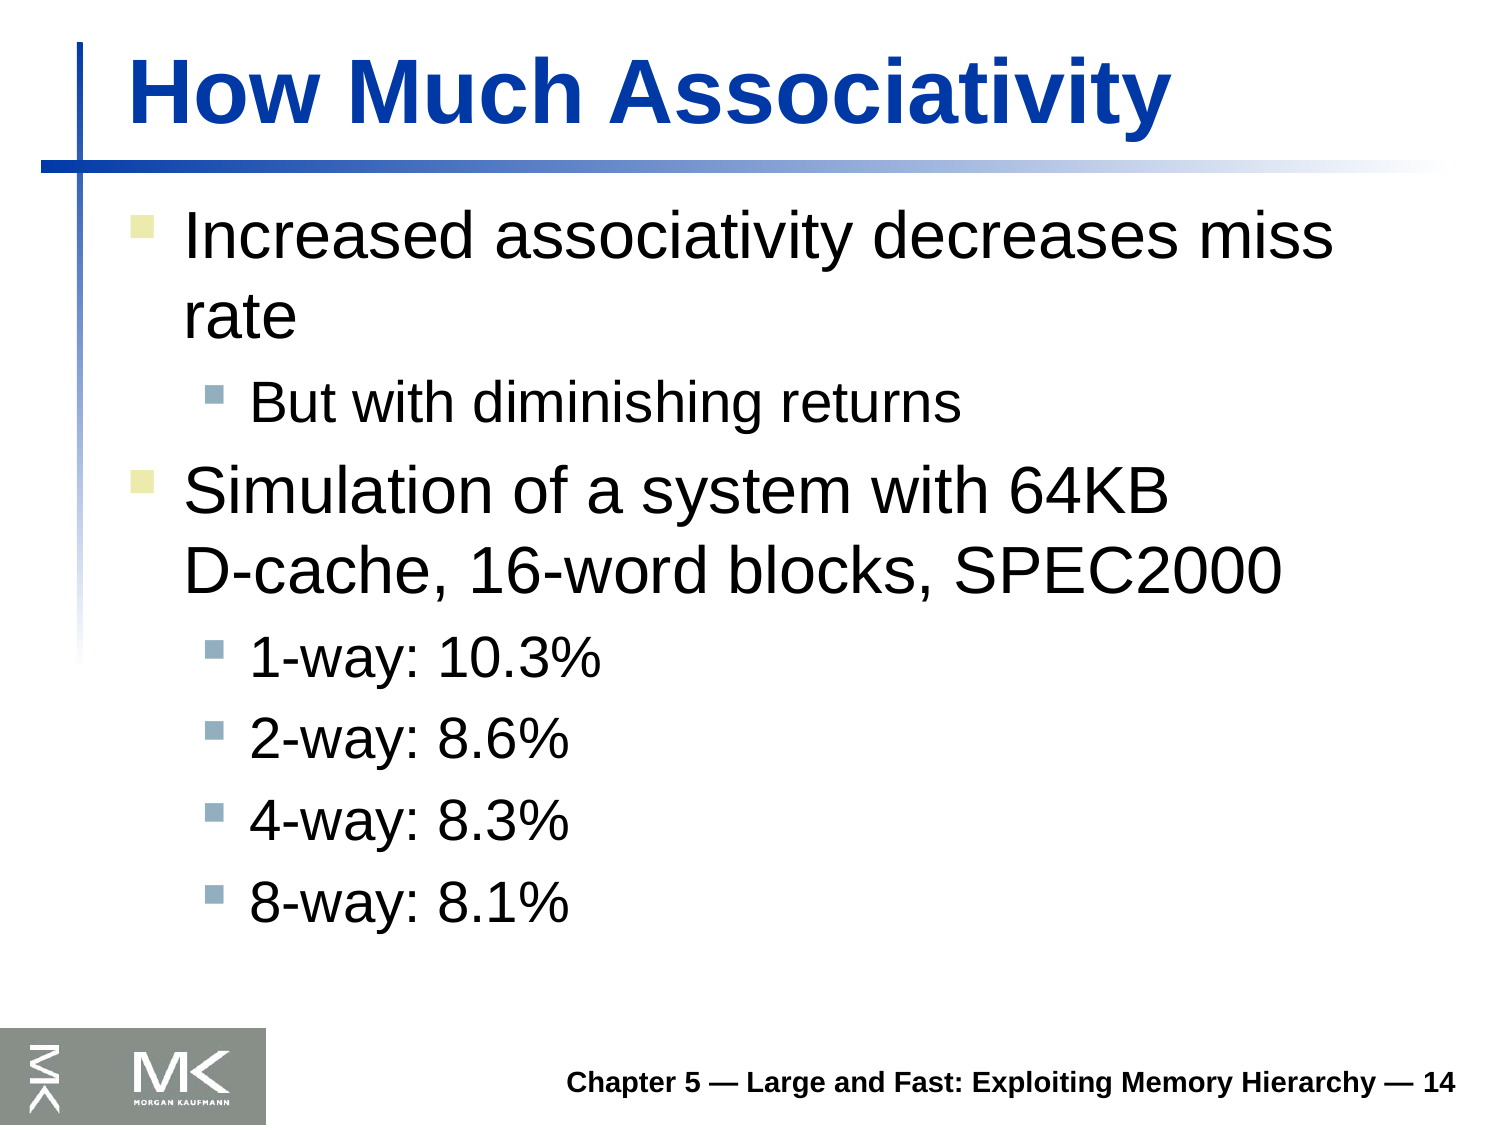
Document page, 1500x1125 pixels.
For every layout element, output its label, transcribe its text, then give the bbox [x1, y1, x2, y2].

footer Chapter 5 — Large and Fast: Exploiting Memory Hierarchy — 14 [277, 1046, 1471, 1106]
picture [0, 1028, 266, 1125]
list Increased associativity decreases miss rate But with diminishing returns Simulation of a system with 64KB D-cache, 16-word blocks, SPEC2000 1-way: 10.3% 2-way: 8.6% 4-way: 8.3% 8-way: 8.1% [112, 184, 1469, 1024]
title How Much Associativity [112, 23, 1468, 149]
